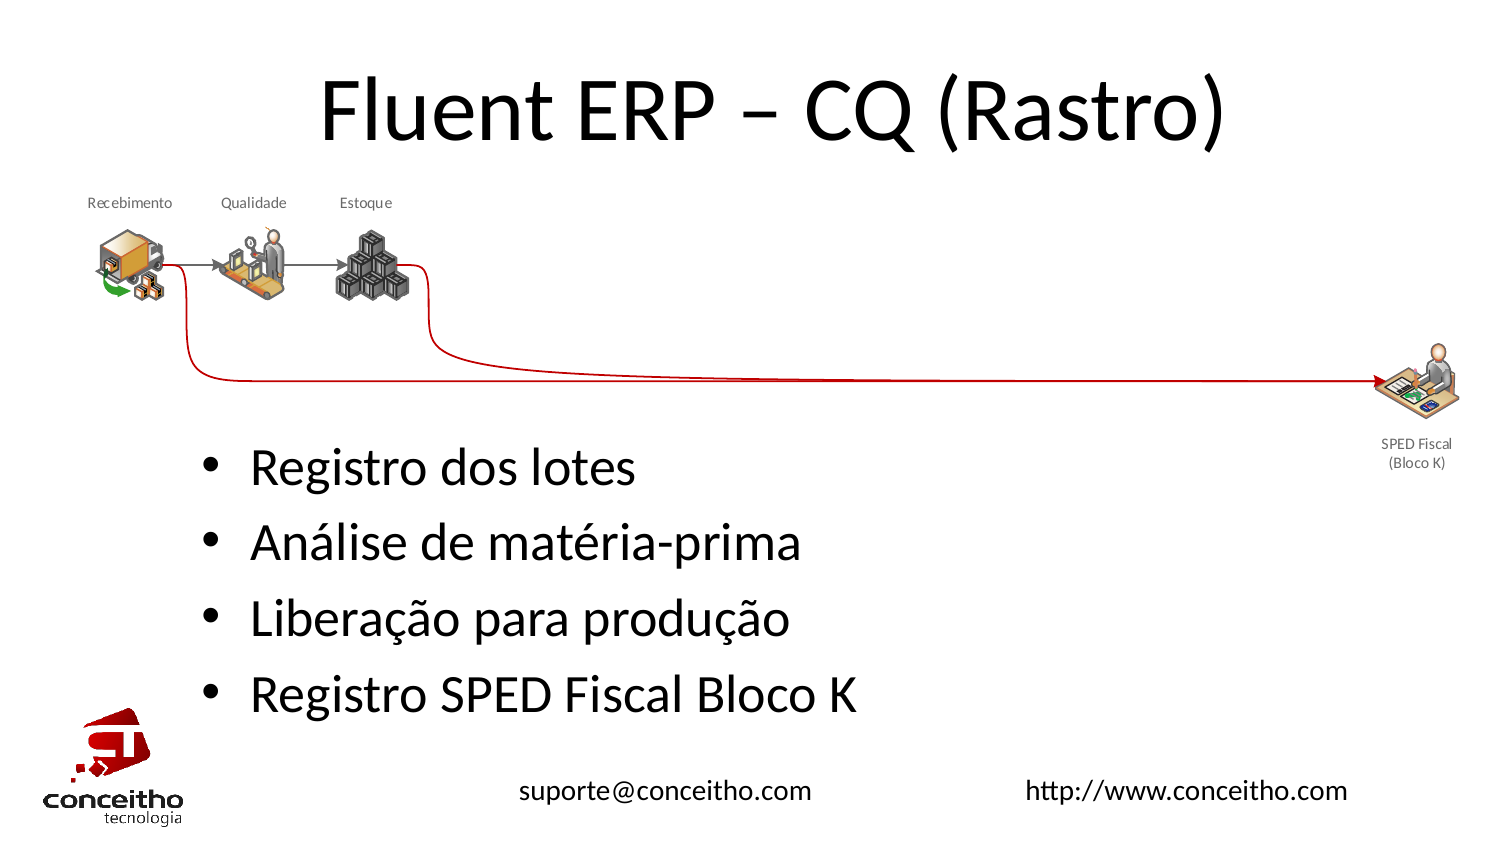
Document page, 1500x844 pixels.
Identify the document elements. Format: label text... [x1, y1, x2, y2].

picture [43, 708, 183, 827]
list Registro dos lotes Análise de matéria-prima Liberação para produção Registro SPED Fiscal Bloco K [186, 490, 1191, 731]
picture [77, 187, 1465, 482]
title Fluent ERP – CQ (Rastro) [123, 33, 1425, 175]
